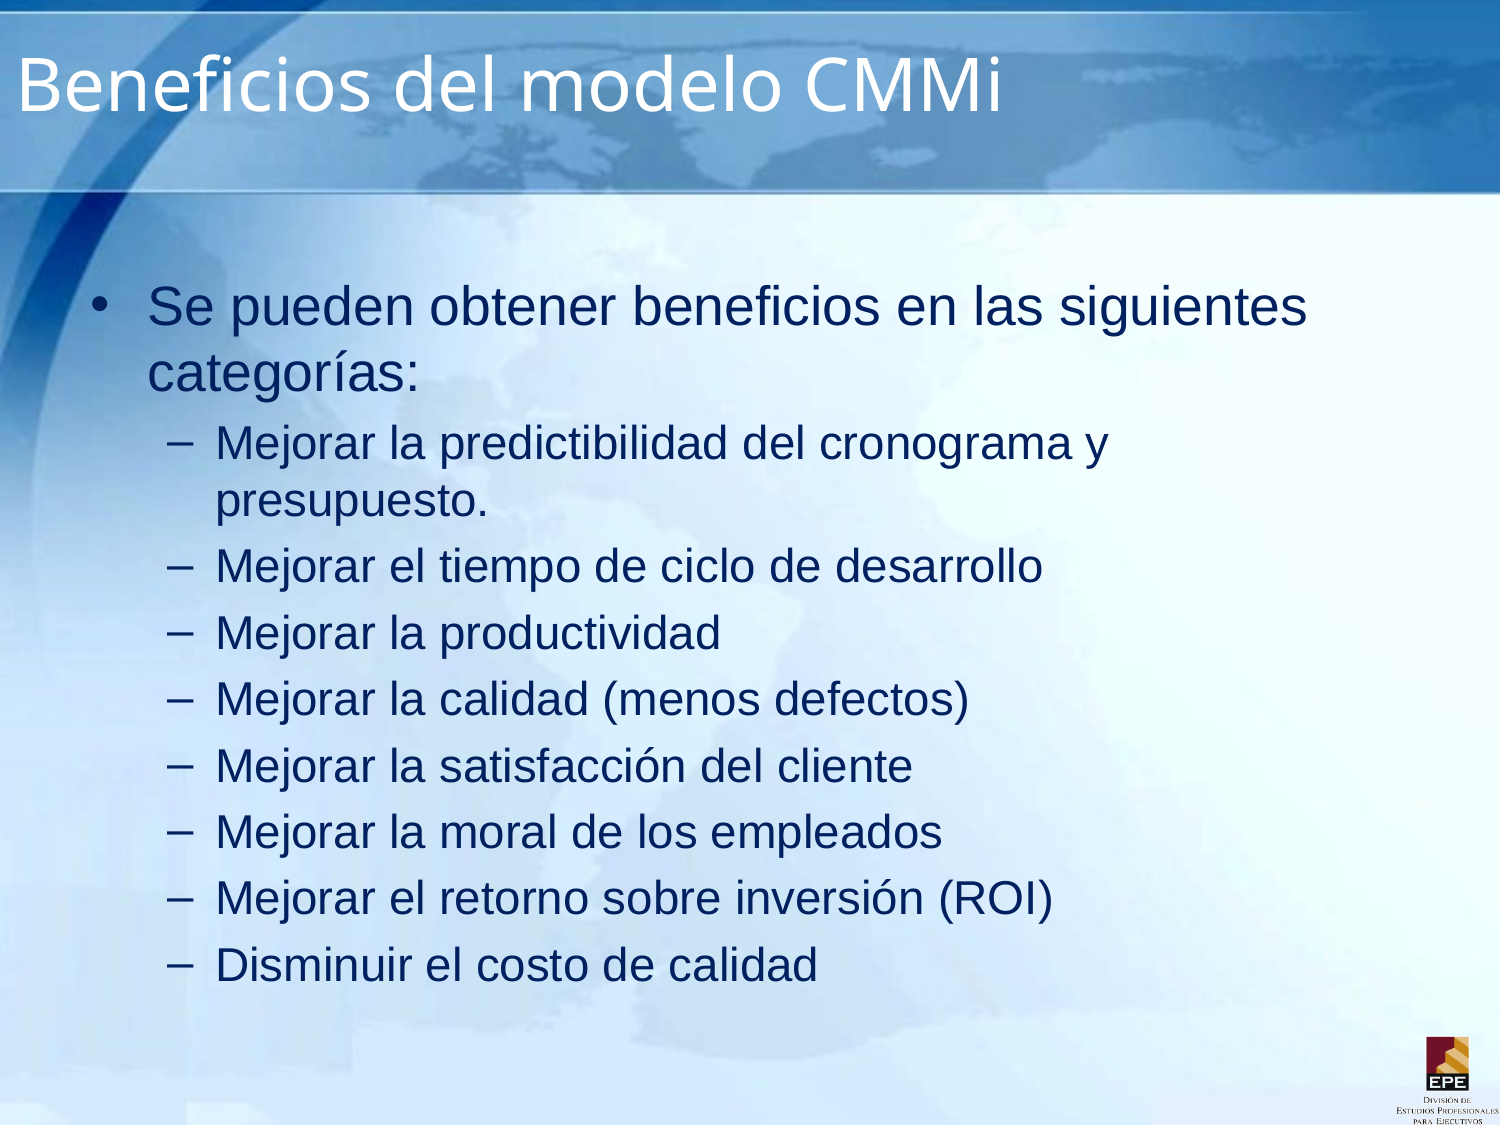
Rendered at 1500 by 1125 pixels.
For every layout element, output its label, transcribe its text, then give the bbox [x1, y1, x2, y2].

picture [0, 0, 1500, 1125]
list Se pueden obtener beneficios en las siguientes categorías: Mejorar la predictibilidad del cronograma y presupuesto. Mejorar el tiempo de ciclo de desarrollo Mejorar la productividad Mejorar la calidad (menos defectos) Mejorar la satisfacción del cliente Mejorar la moral de los empleados Mejorar el retorno sobre inversión (ROI) Disminuir el costo de calidad [75, 262, 1338, 1005]
title Beneficios del modelo CMMi [0, 0, 1225, 163]
